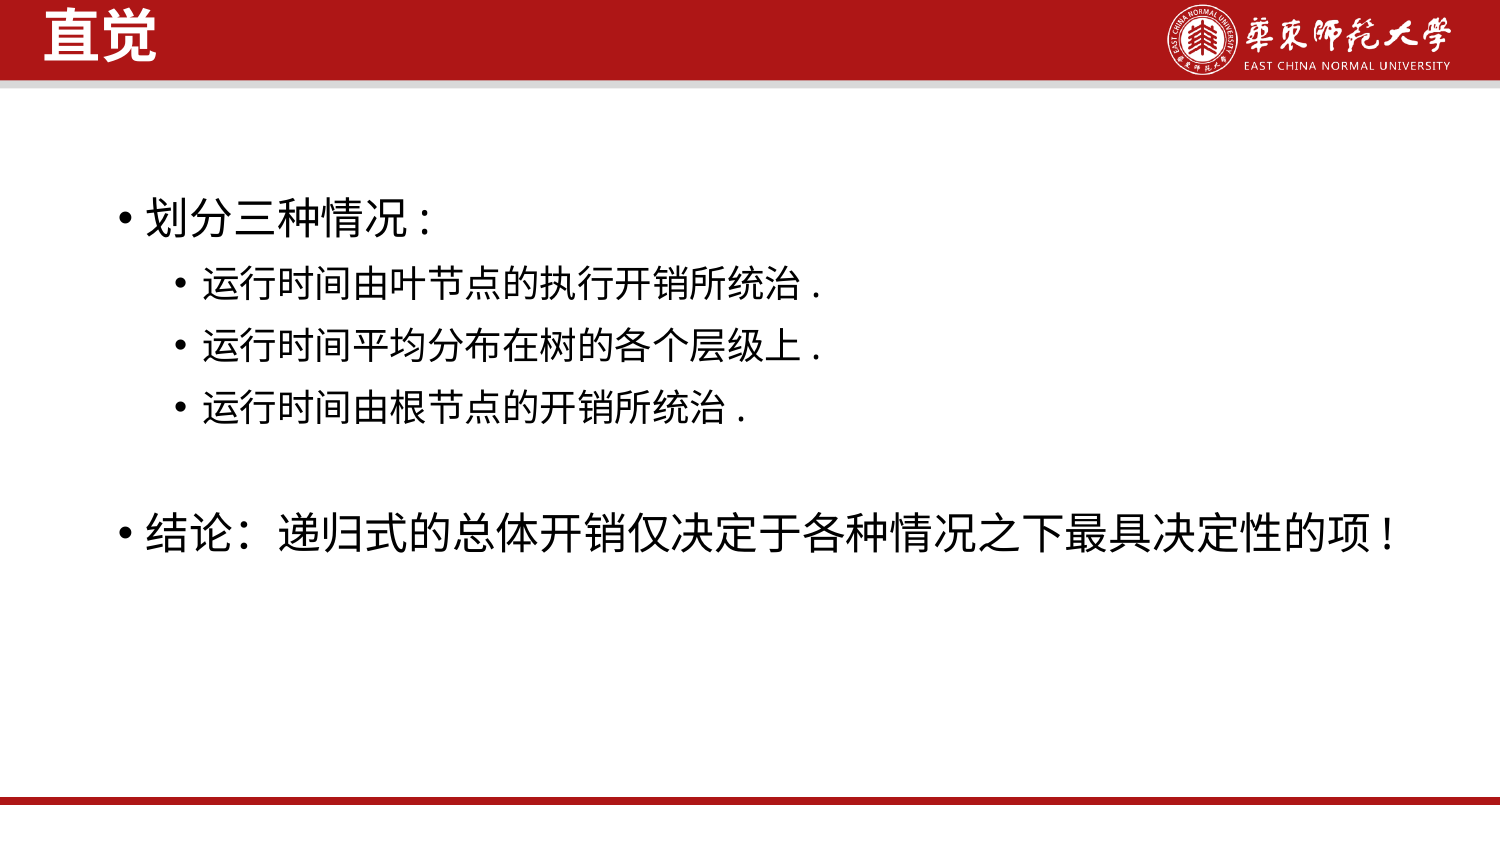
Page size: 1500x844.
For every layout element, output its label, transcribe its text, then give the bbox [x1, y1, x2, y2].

text_box 直觉 [31, 1, 1178, 90]
picture [1113, 0, 1500, 165]
